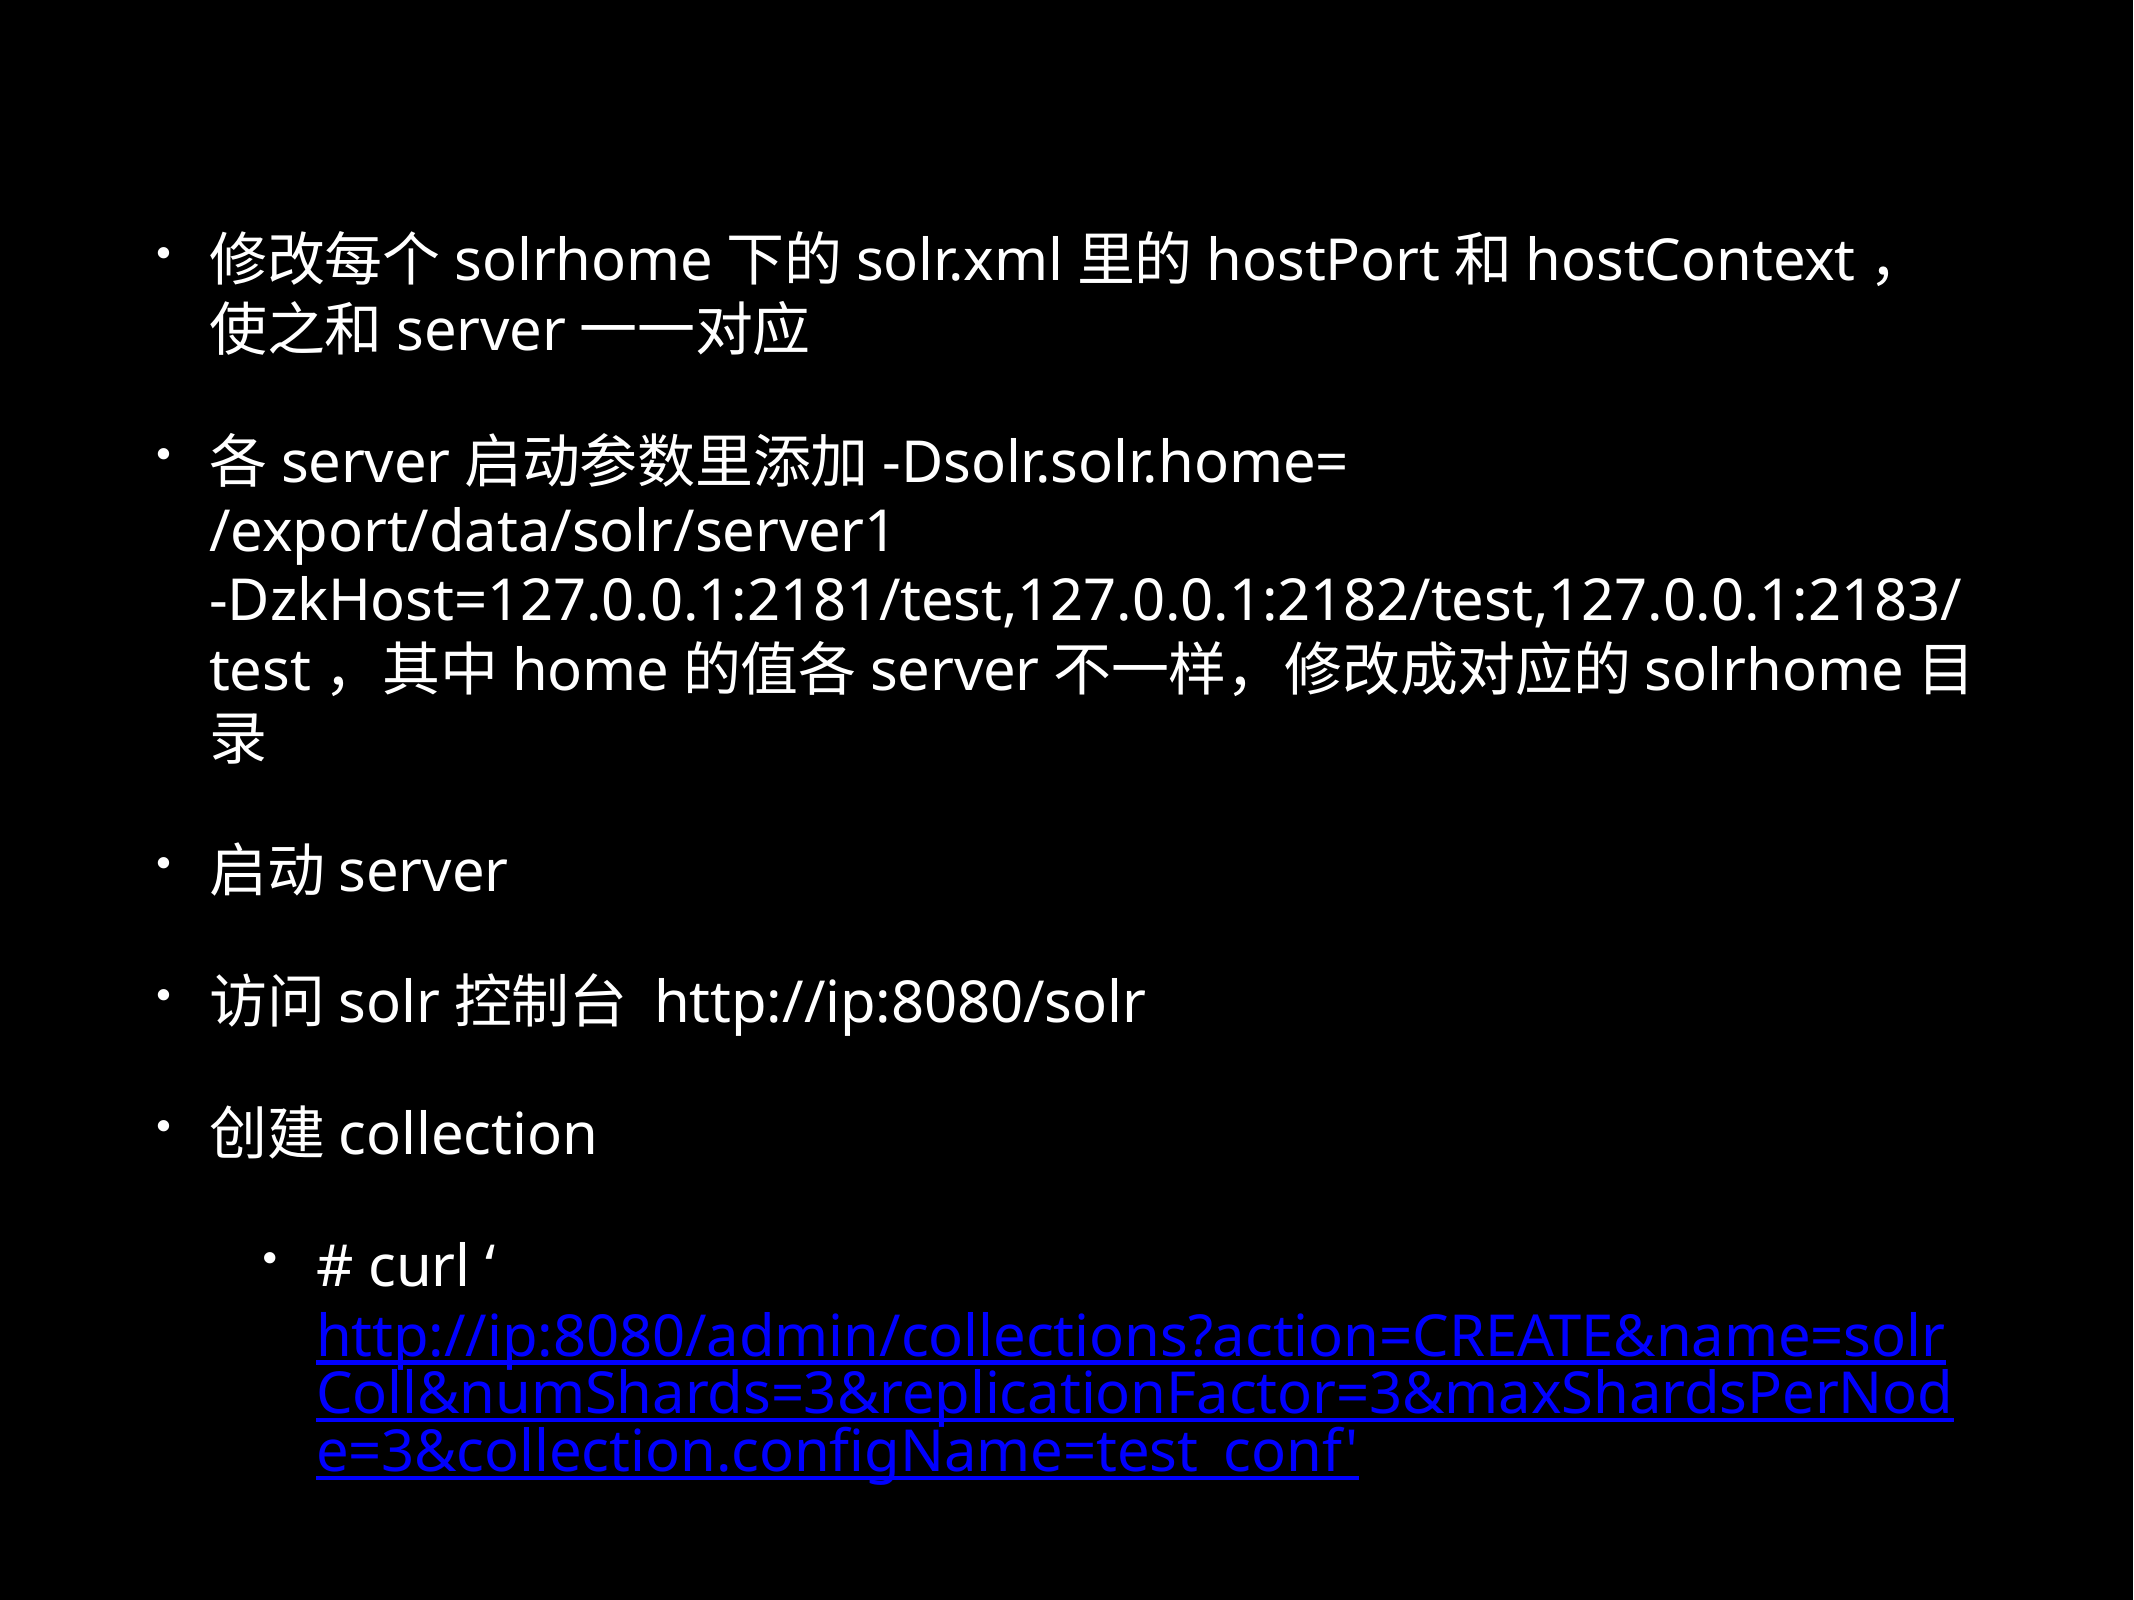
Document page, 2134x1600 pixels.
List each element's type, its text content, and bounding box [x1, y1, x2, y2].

list 修改每个solrhome下的solr.xml里的hostPort和hostContext，使之和server一一对应 各server启动参数里添加-Dsolr.solr.home= /export/data/solr/server1 -DzkHost=127.0.0.1:2181/test,127.0.0.1:2182/test,127.0.0.1:2183/test，其中home的值各server不一样，修改成对应的solrhome目录 启动server 访问solr控制台 http://ip:8080/solr 创建collection # curl ‘http://ip:8080/admin/collections?action=CREATE&name=solrColl&numShards=3&replicationFactor=3&maxShardsPerNode=3&collection.configName=test_conf' [155, 207, 1978, 1393]
